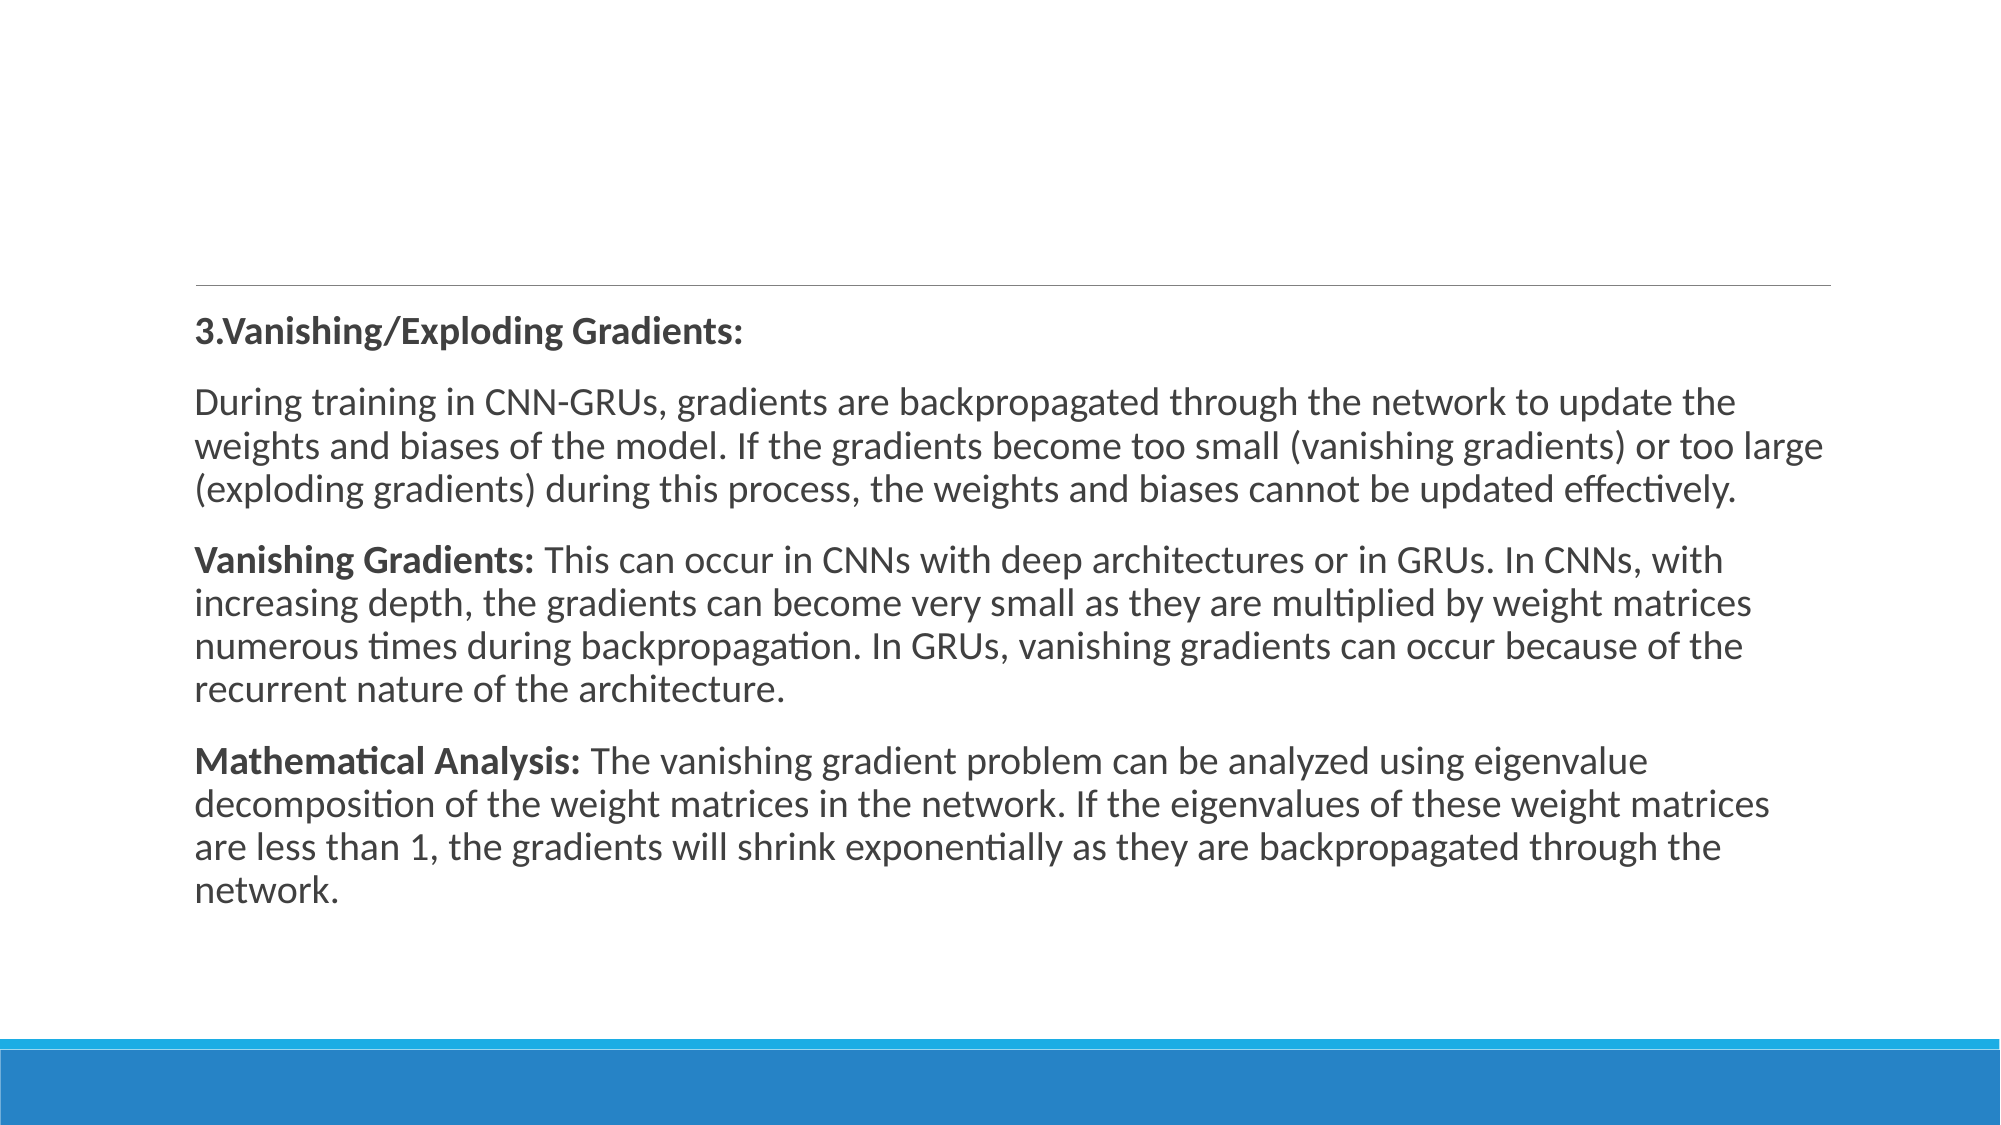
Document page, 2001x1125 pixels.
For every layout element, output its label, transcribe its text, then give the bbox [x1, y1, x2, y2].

list 3.Vanishing/Exploding Gradients: During training in CNN-GRUs, gradients are backpropagated through the network to update the weights and biases of the model. If the gradients become too small (vanishing gradients) or too large (exploding gradients) during this process, the weights and biases cannot be updated effectively. Vanishing Gradients: This can occur in CNNs with deep architectures or in GRUs. In CNNs, with increasing depth, the gradients can become very small as they are multiplied by weight matrices numerous times during backpropagation. In GRUs, vanishing gradients can occur because of the recurrent nature of the architecture. Mathematical Analysis: The vanishing gradient problem can be analyzed using eigenvalue decomposition of the weight matrices in the network. If the eigenvalues of these weight matrices are less than 1, the gradients will shrink exponentially as they are backpropagated through the network. [180, 302, 1830, 963]
